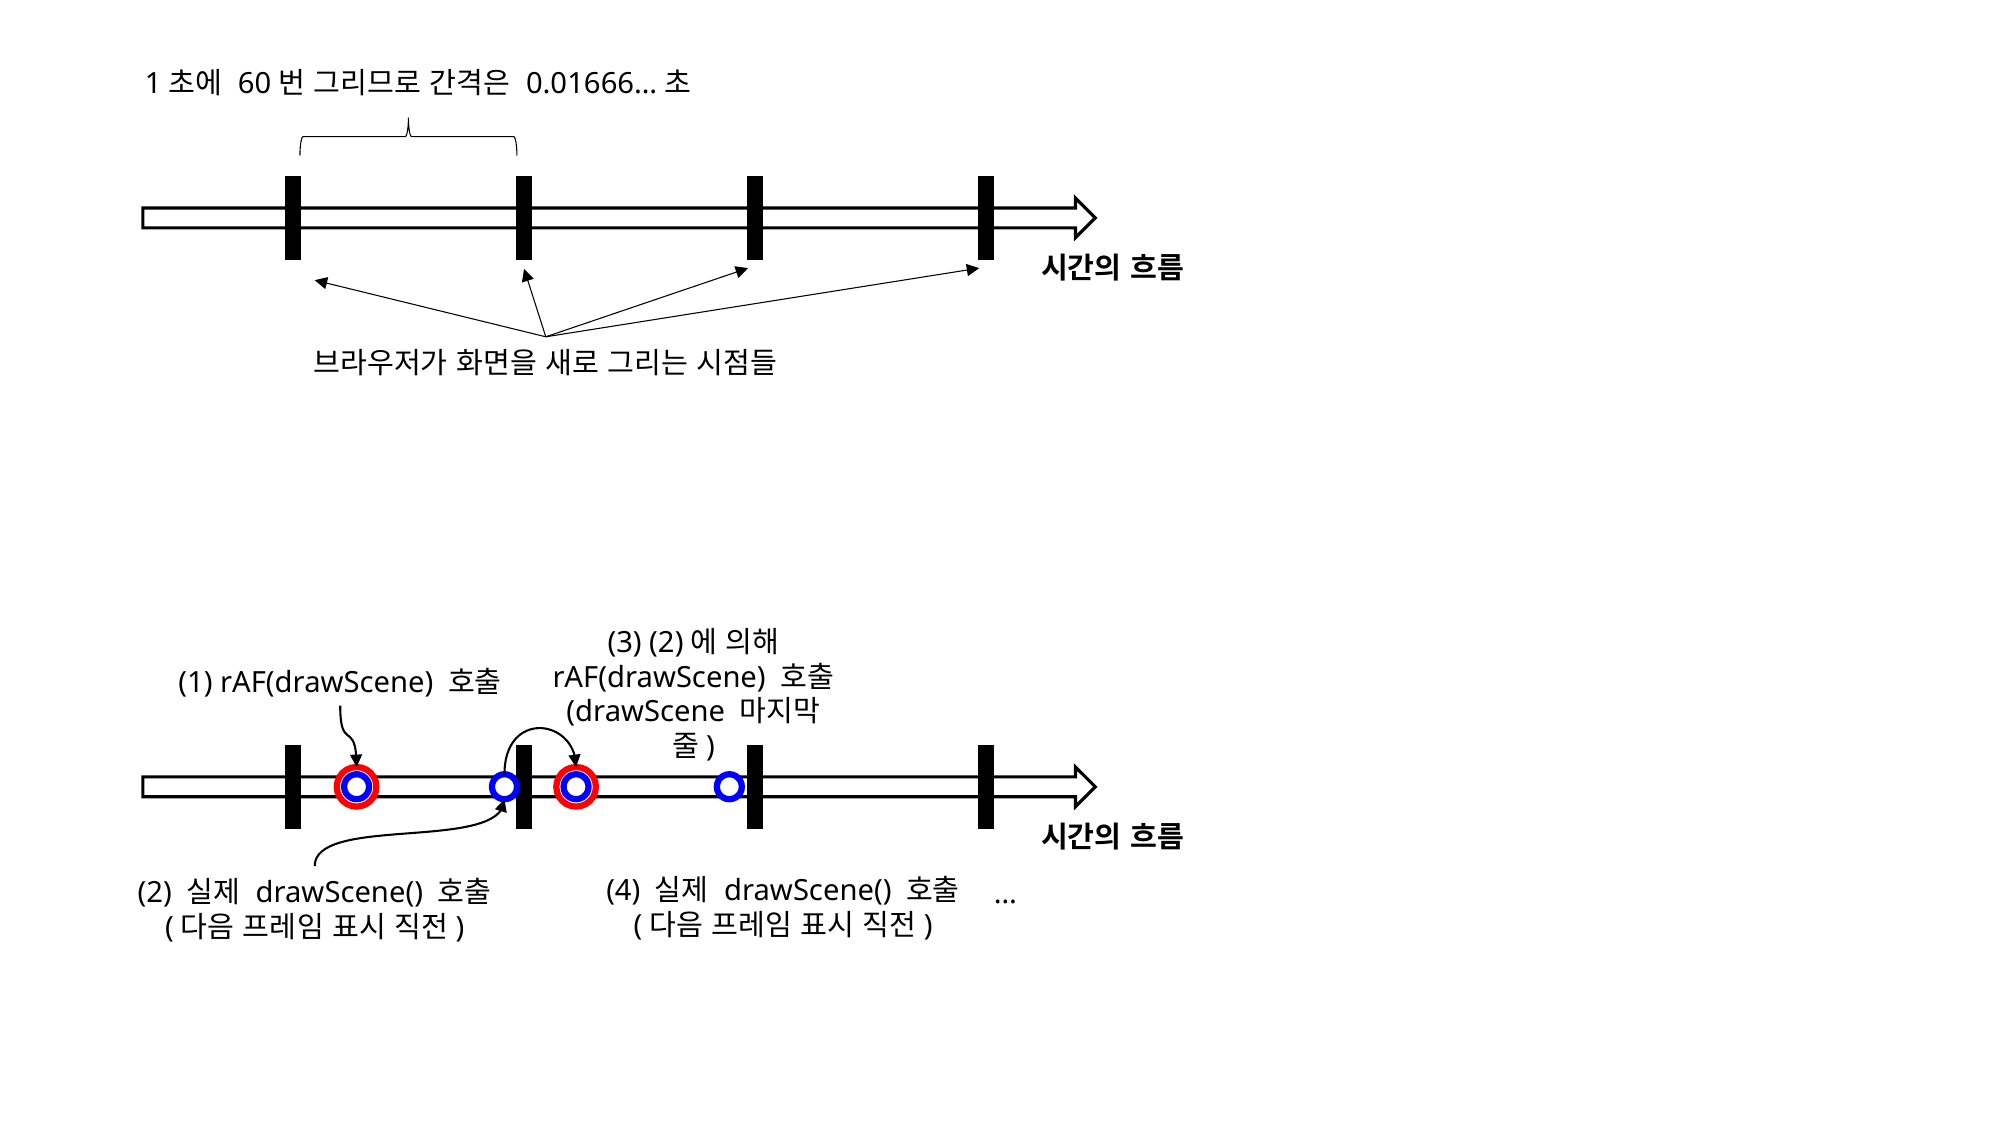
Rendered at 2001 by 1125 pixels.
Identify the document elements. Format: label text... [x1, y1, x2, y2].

text_box [285, 745, 301, 829]
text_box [545, 268, 980, 337]
text_box (3) (2)에 의해 rAF(drawScene) 호출 (drawScene 마지막줄) [534, 615, 852, 771]
text_box 브라우저가 화면을 새로 그리는 시점들 [298, 336, 794, 387]
text_box … [978, 867, 1032, 917]
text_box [376, 737, 443, 928]
text_box [747, 176, 763, 260]
text_box [978, 176, 994, 260]
text_box [141, 775, 285, 798]
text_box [536, 734, 544, 807]
text_box [443, 775, 496, 798]
text_box (1) rAF(drawScene) 호출 [163, 655, 517, 706]
text_box [532, 206, 747, 229]
text_box [594, 775, 721, 798]
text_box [524, 268, 545, 280]
text_box [763, 775, 978, 798]
text_box [544, 775, 558, 798]
text_box [747, 771, 763, 829]
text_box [314, 280, 546, 337]
text_box [738, 775, 747, 798]
text_box [994, 764, 1097, 810]
text_box [343, 773, 371, 801]
text_box [301, 775, 338, 798]
text_box [285, 176, 301, 260]
text_box 1초에 60번 그리므로 간격은 0.01666…초 [130, 56, 707, 107]
text_box [516, 176, 532, 260]
text_box [516, 745, 532, 829]
text_box [715, 773, 743, 801]
text_box [555, 771, 597, 808]
text_box [763, 206, 978, 229]
text_box [335, 766, 376, 808]
text_box [978, 745, 994, 829]
text_box (4) 실제 drawScene() 호출 (다음 프레임 표시 직전) [591, 864, 975, 949]
text_box [994, 195, 1097, 241]
text_box [532, 775, 536, 798]
text_box [301, 206, 516, 229]
text_box [490, 773, 519, 801]
text_box 시간의 흐름 [1026, 810, 1200, 861]
text_box (2) 실제 drawScene() 호출 (다음 프레임 표시 직전) [123, 865, 507, 951]
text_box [318, 728, 379, 745]
text_box [299, 117, 518, 156]
text_box [141, 206, 285, 229]
text_box [562, 773, 590, 801]
text_box 시간의 흐름 [1026, 241, 1200, 292]
